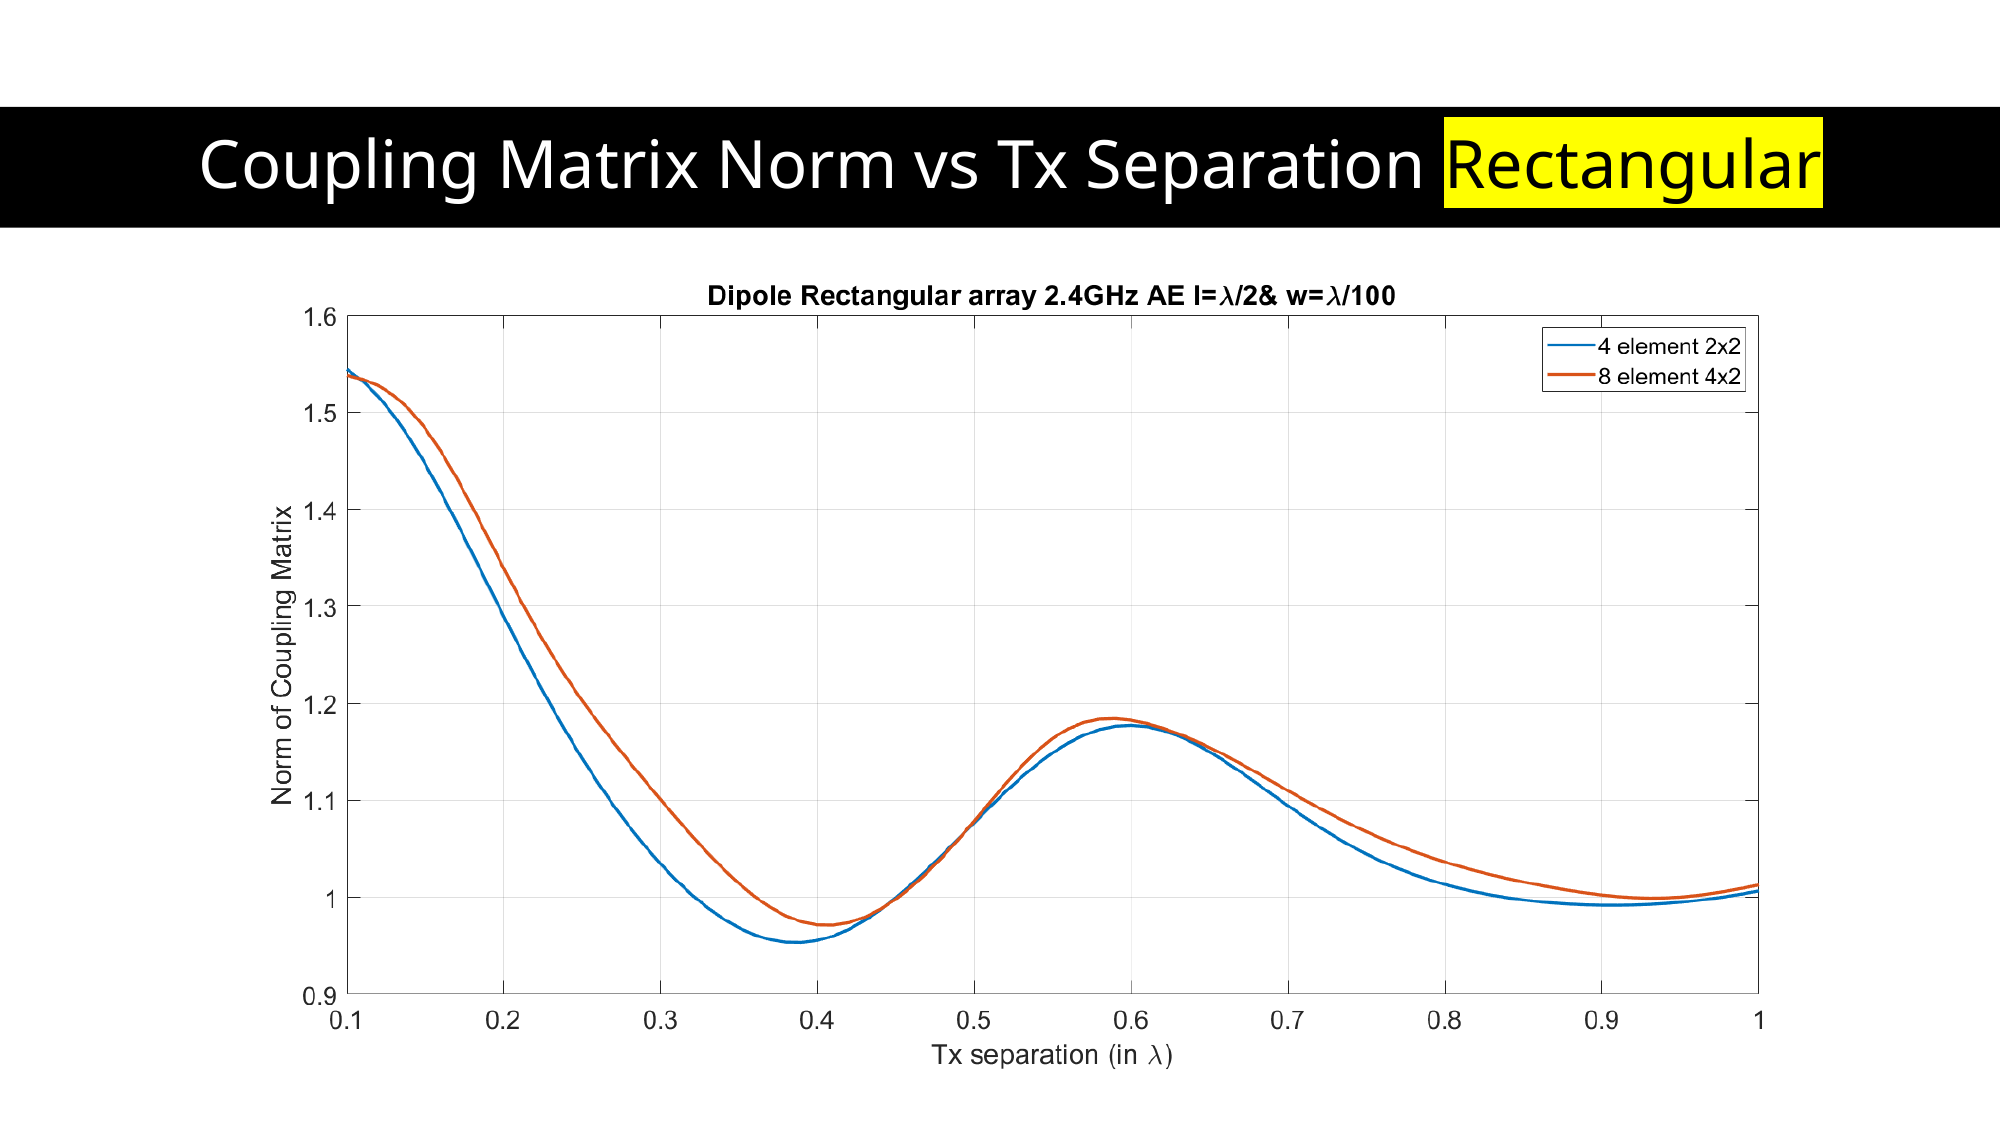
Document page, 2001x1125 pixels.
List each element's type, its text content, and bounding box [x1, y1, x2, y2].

text_box [0, 106, 2000, 229]
title Coupling Matrix Norm vs Tx Separation Rectangular [91, 105, 1931, 228]
picture [109, 252, 1931, 1086]
